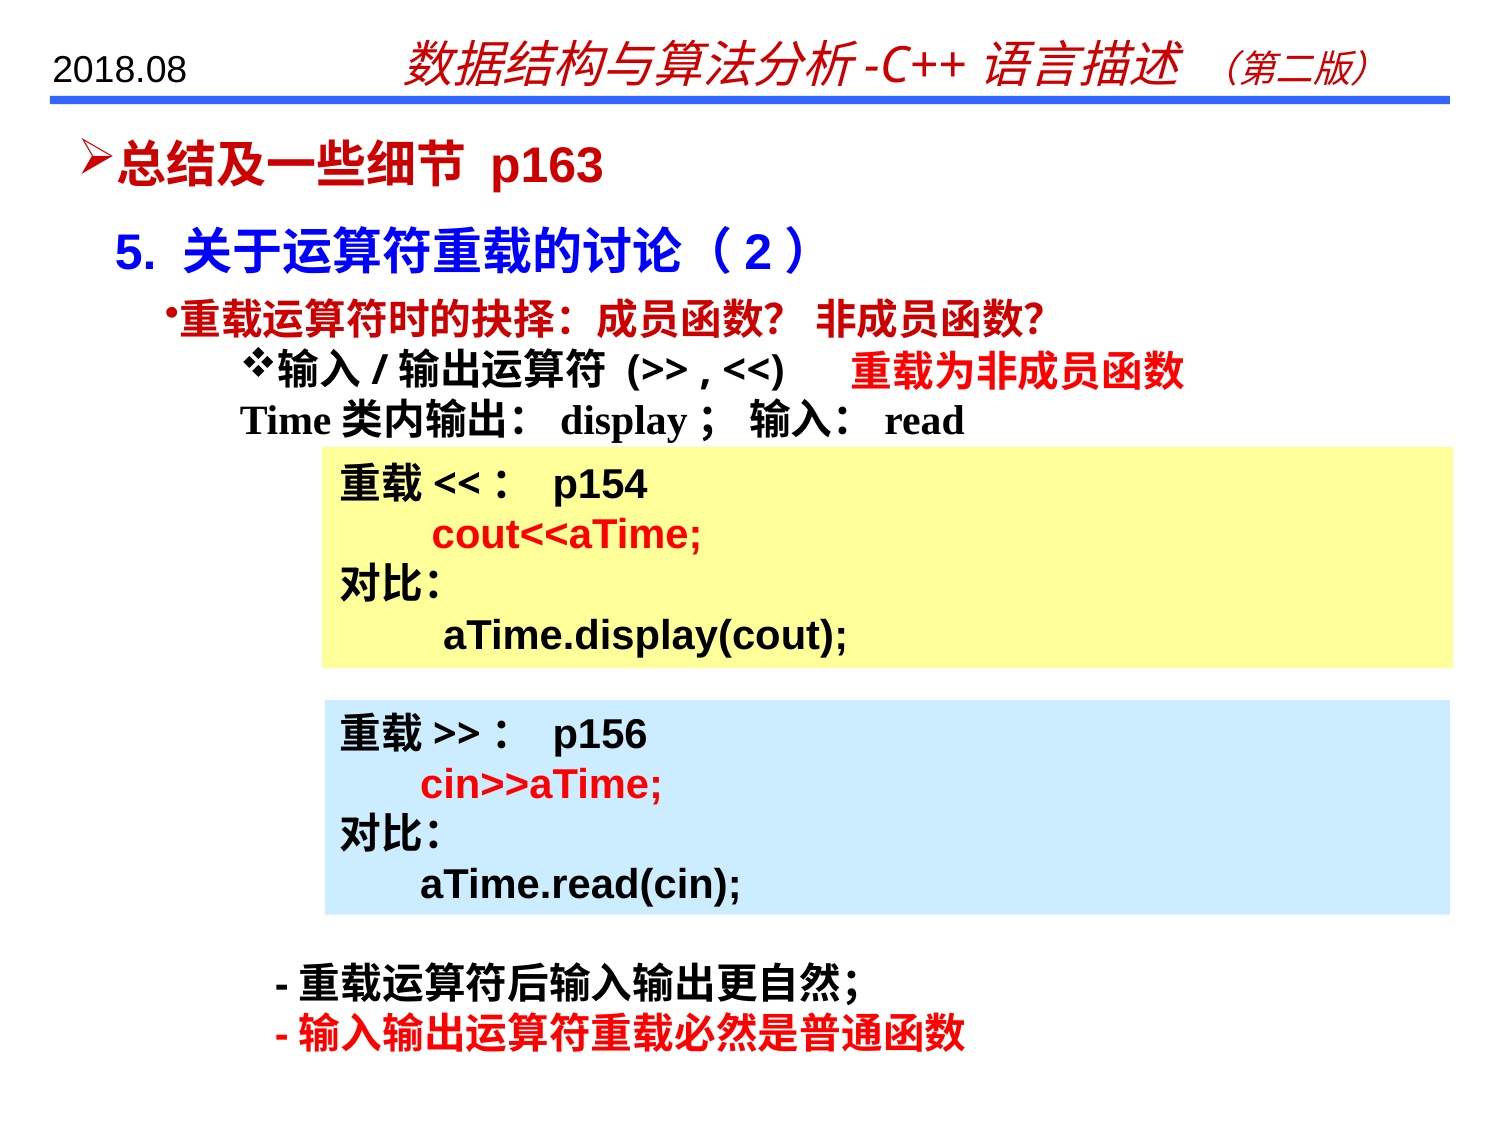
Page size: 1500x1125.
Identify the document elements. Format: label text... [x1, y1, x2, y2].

text_box 重载<<： p154 cout<<aTime; 对比： aTime.display(cout); [324, 449, 1450, 665]
text_box 重载运算符时的抉择：成员函数？ 非成员函数？ 输入/输出运算符 (>> , <<) Time类内输出：display； 输入：read [149, 285, 1438, 450]
text_box 重载>>： p156 cin>>aTime; 对比： aTime.read(cin); [324, 699, 1450, 915]
title 总结及一些细节 p163 [62, 125, 1463, 200]
text_box 重载为非成员函数 [835, 337, 1200, 403]
text_box 5. 关于运算符重载的讨论（2） [99, 212, 1475, 288]
text_box -重载运算符后输入输出更自然； -输入输出运算符重载必然是普通函数 [185, 949, 1450, 1065]
